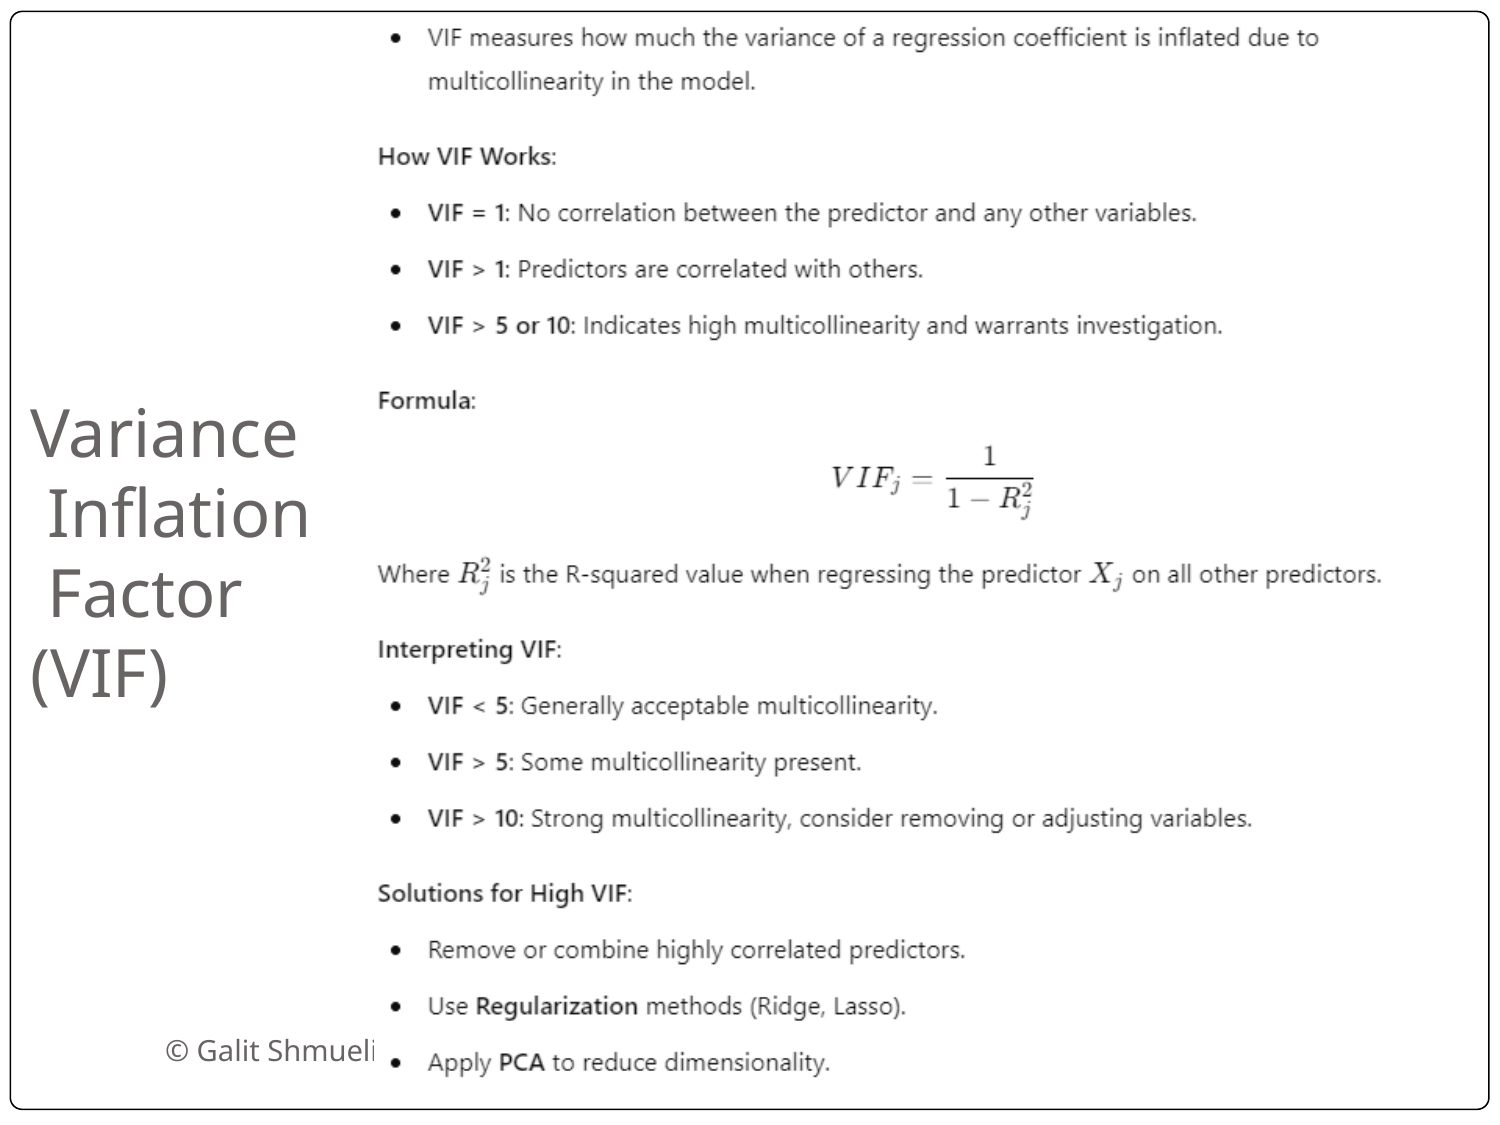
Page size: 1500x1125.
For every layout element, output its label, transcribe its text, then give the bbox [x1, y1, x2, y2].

text_box © Galit Shmueli and Peter Bruce 2017 [150, 1012, 369, 1088]
picture [374, 18, 1385, 1107]
title Variance Inflation Factor (VIF) [15, 399, 355, 726]
